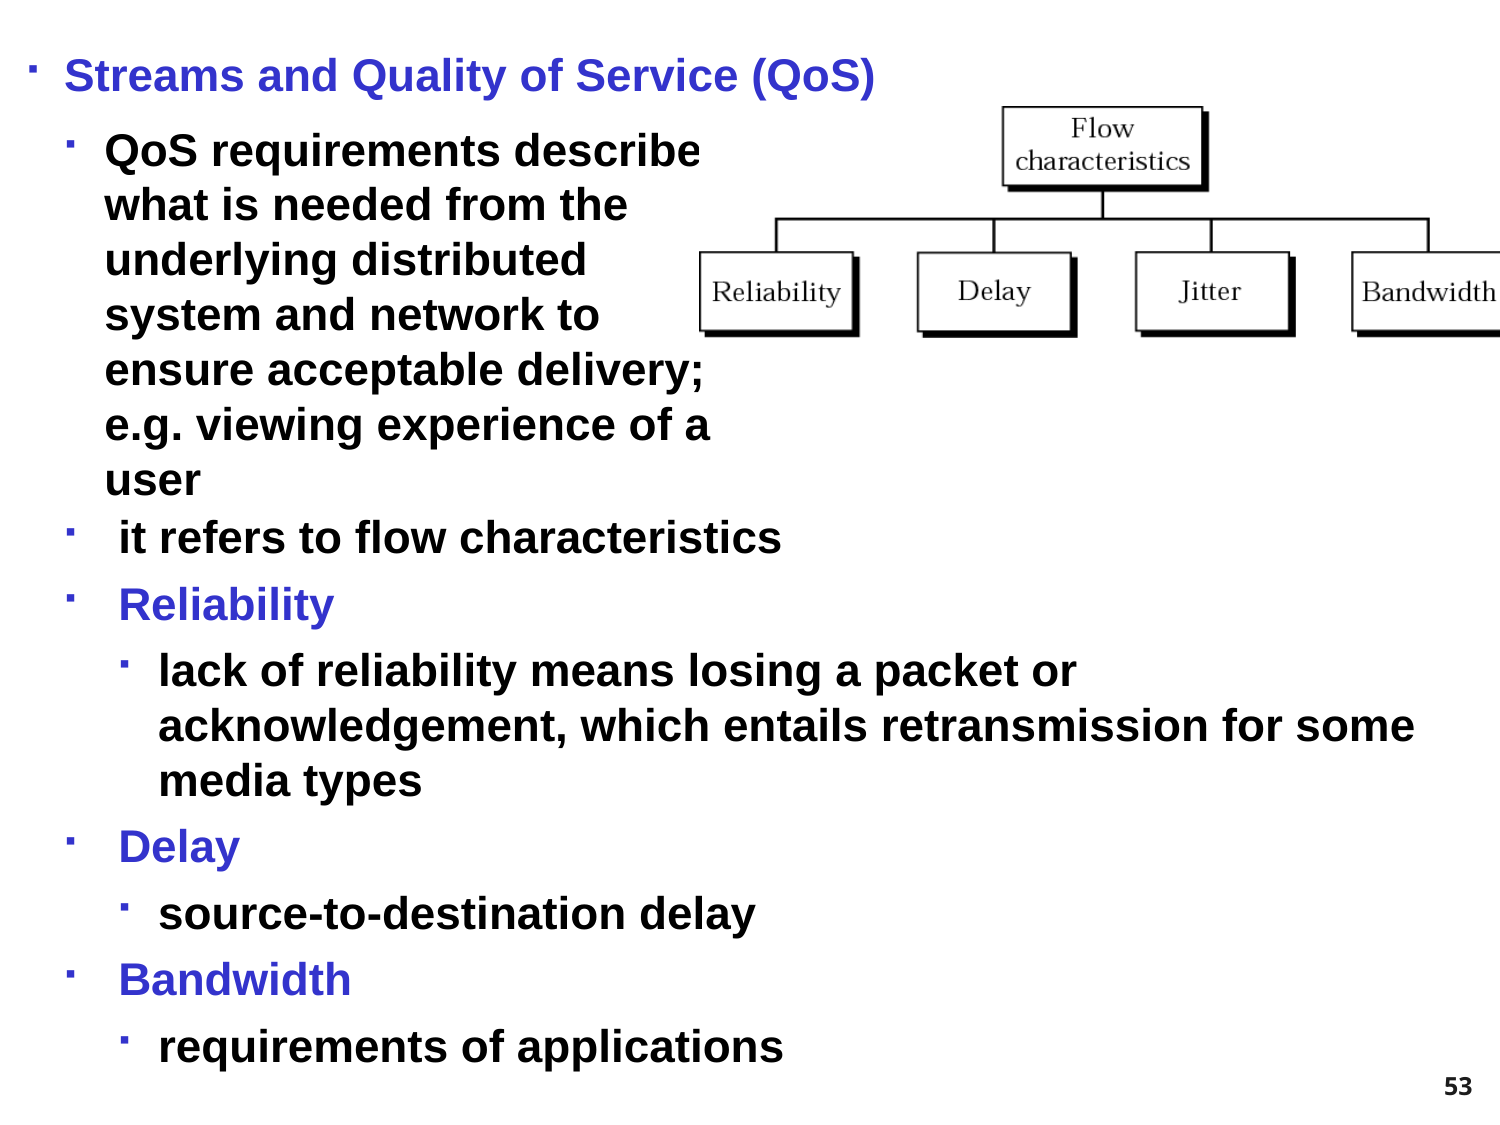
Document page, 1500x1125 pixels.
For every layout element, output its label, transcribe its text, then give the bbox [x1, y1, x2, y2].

text_box 53 [1399, 1087, 1488, 1113]
text_box Streams and Quality of Service (QoS) [12, 37, 1475, 112]
text_box it refers to flow characteristics Reliability lack of reliability means losing a packet or acknowledgement, which entails retransmission for some media types Delay source-to-destination delay Bandwidth requirements of applications [12, 499, 1463, 800]
text_box QoS requirements describe what is needed from the underlying distributed system and network to ensure acceptable delivery; e.g. viewing experience of a user [12, 112, 748, 499]
picture [699, 106, 1500, 338]
